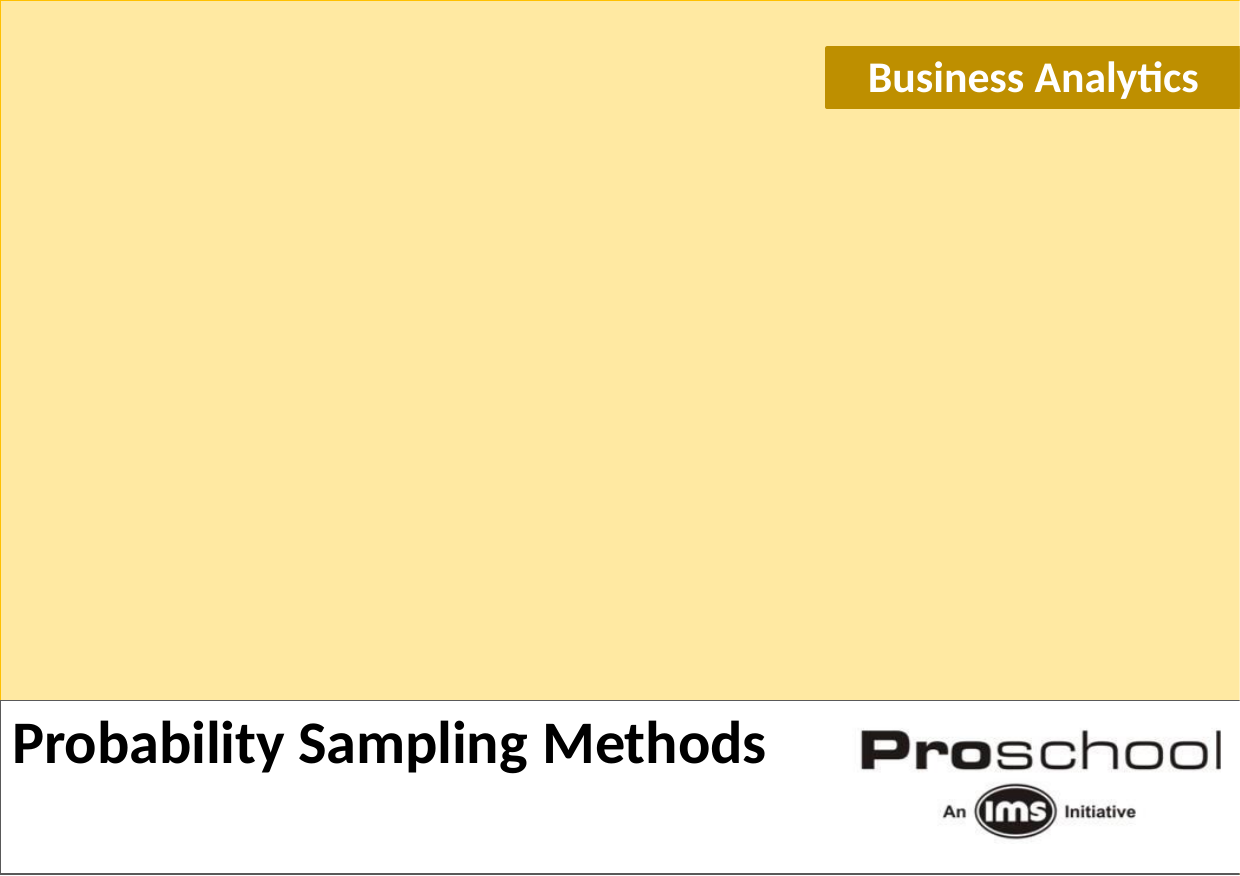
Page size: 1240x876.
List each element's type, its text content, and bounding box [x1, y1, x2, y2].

text_box Probability Sampling Methods [9, 702, 772, 776]
title Business Analytics [826, 48, 1240, 195]
text_box [0, 700, 1240, 875]
text_box [0, 0, 1240, 700]
text_box [843, 719, 1240, 854]
